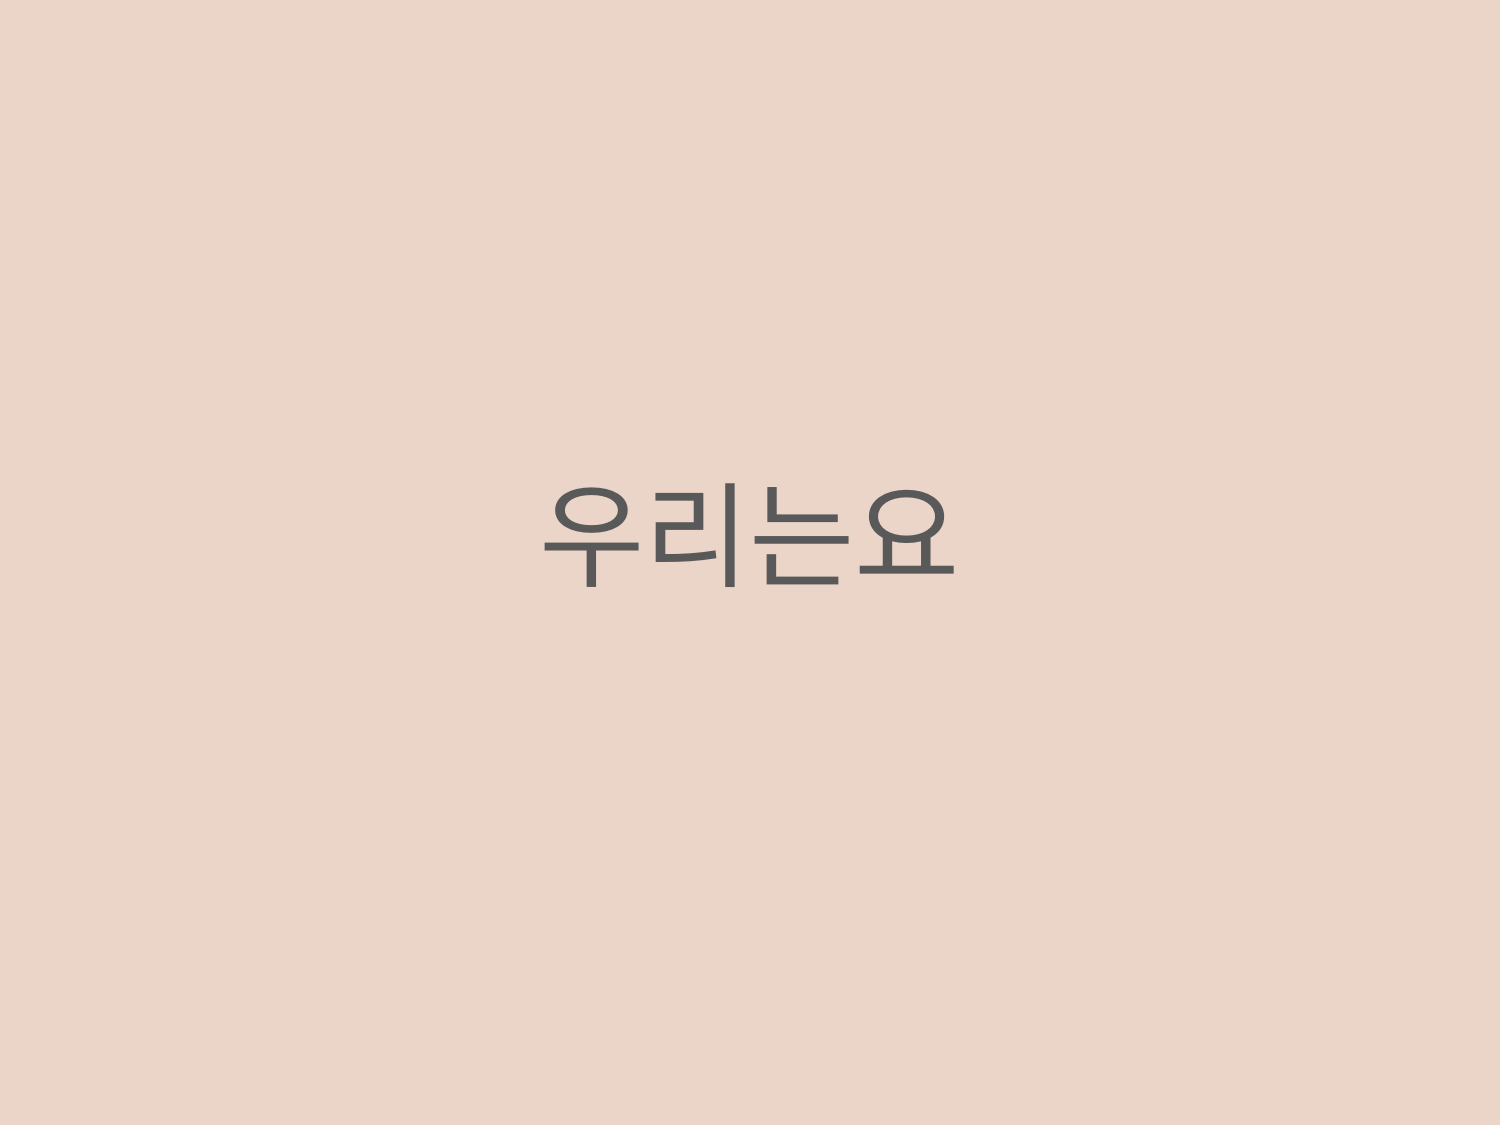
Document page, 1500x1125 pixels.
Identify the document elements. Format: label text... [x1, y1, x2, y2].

text_box 우리는요 [0, 456, 1500, 882]
